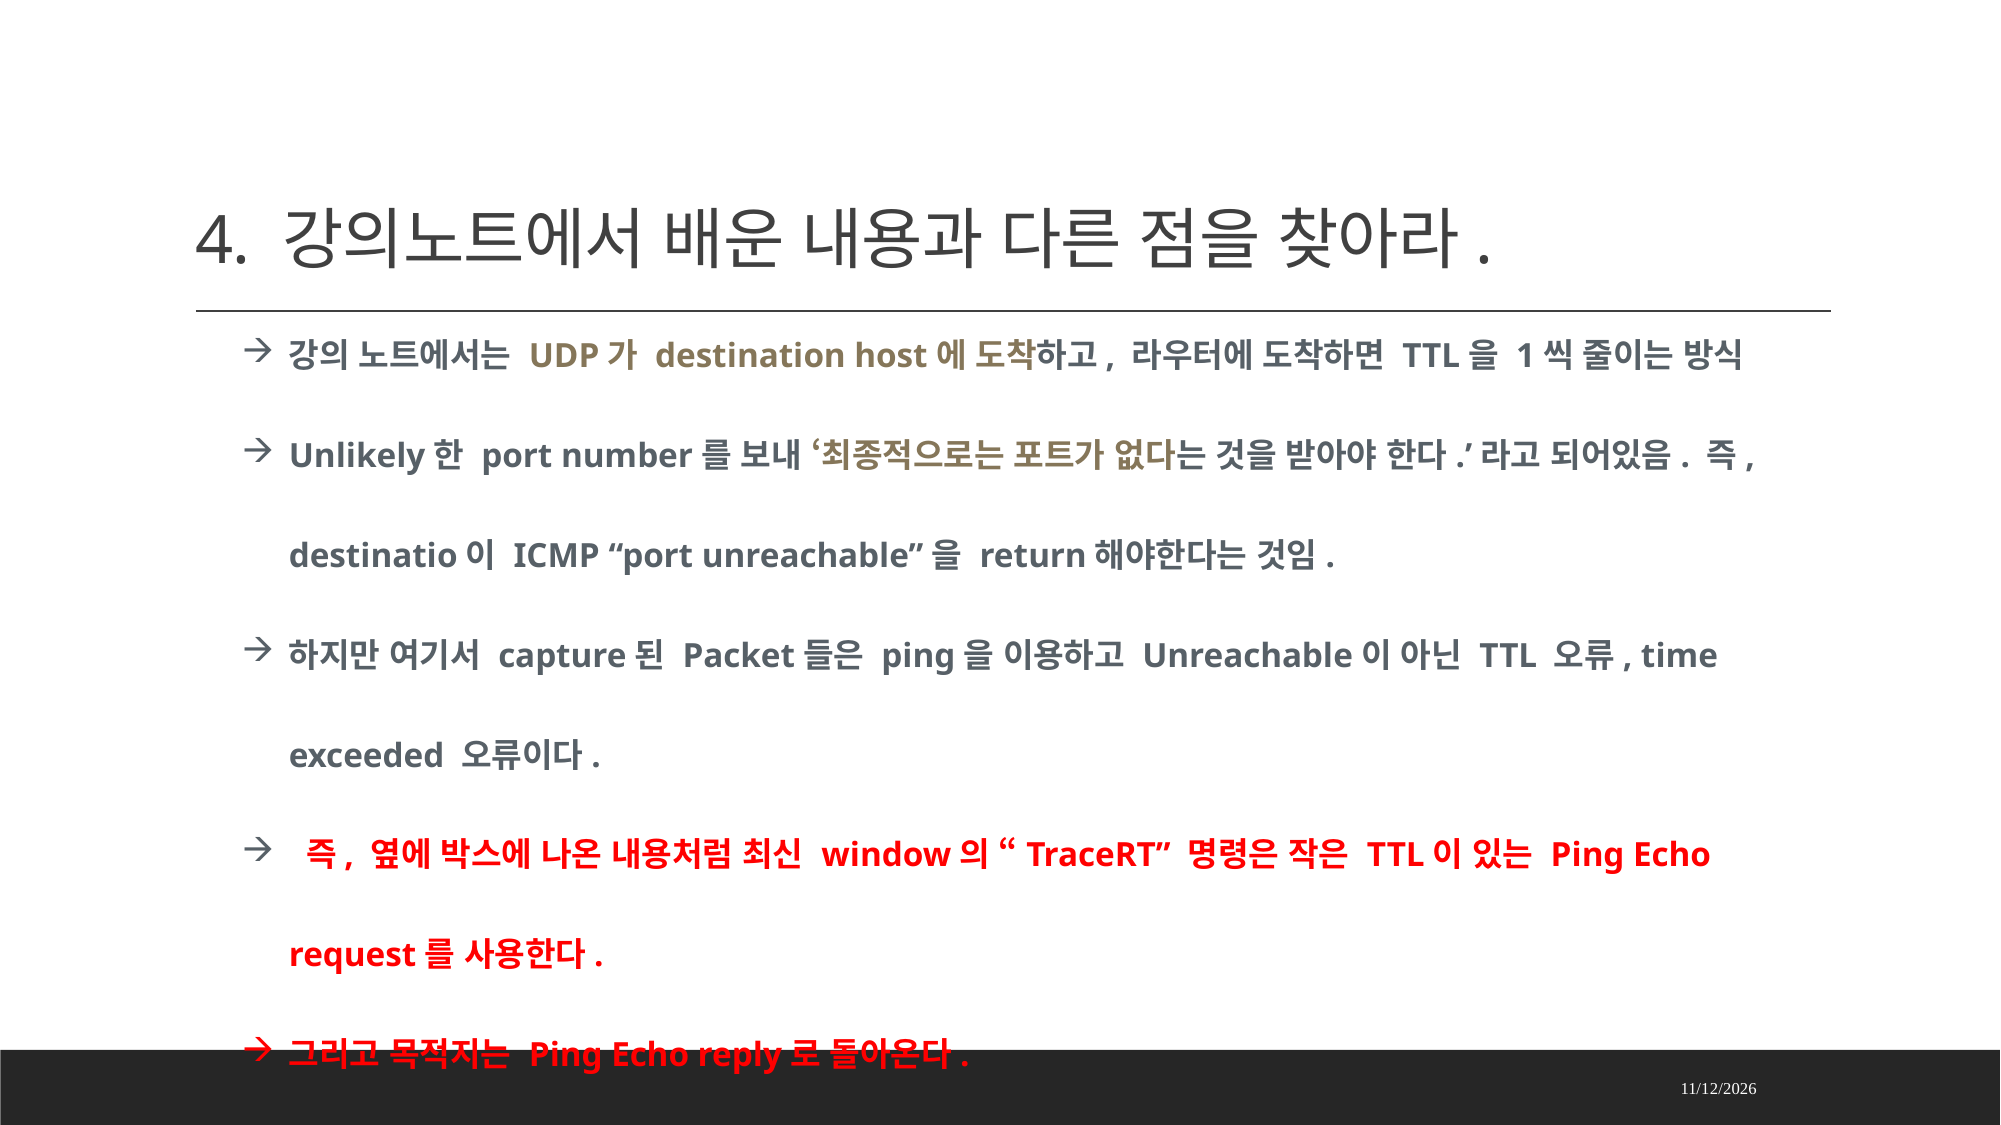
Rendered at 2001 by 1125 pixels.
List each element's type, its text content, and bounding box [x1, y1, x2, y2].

text_box 강의 노트에서는 UDP가 destination host에 도착하고, 라우터에 도착하면 TTL을 1씩 줄이는 방식 Unlikely한 port number를 보내 ‘최종적으로는 포트가 없다는 것을 받아야 한다.’라고 되어있음. 즉, destinatio이 ICMP “port unreachable”을 return해야한다는 것임. 하지만 여기서 capture된 Packet들은 ping을 이용하고 Unreachable이 아닌 TTL 오류, time exceeded 오류이다. 즉, 옆에 박스에 나온 내용처럼 최신 window의 “TraceRT” 명령은 작은 TTL이 있는 Ping Echo request를 사용한다. 그리고 목적지는 Ping Echo reply로 돌아온다. [227, 267, 1773, 1081]
title 4. 강의노트에서 배운 내용과 다른 점을 찾아라. [180, 190, 1830, 285]
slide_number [1348, 1081, 1773, 1118]
